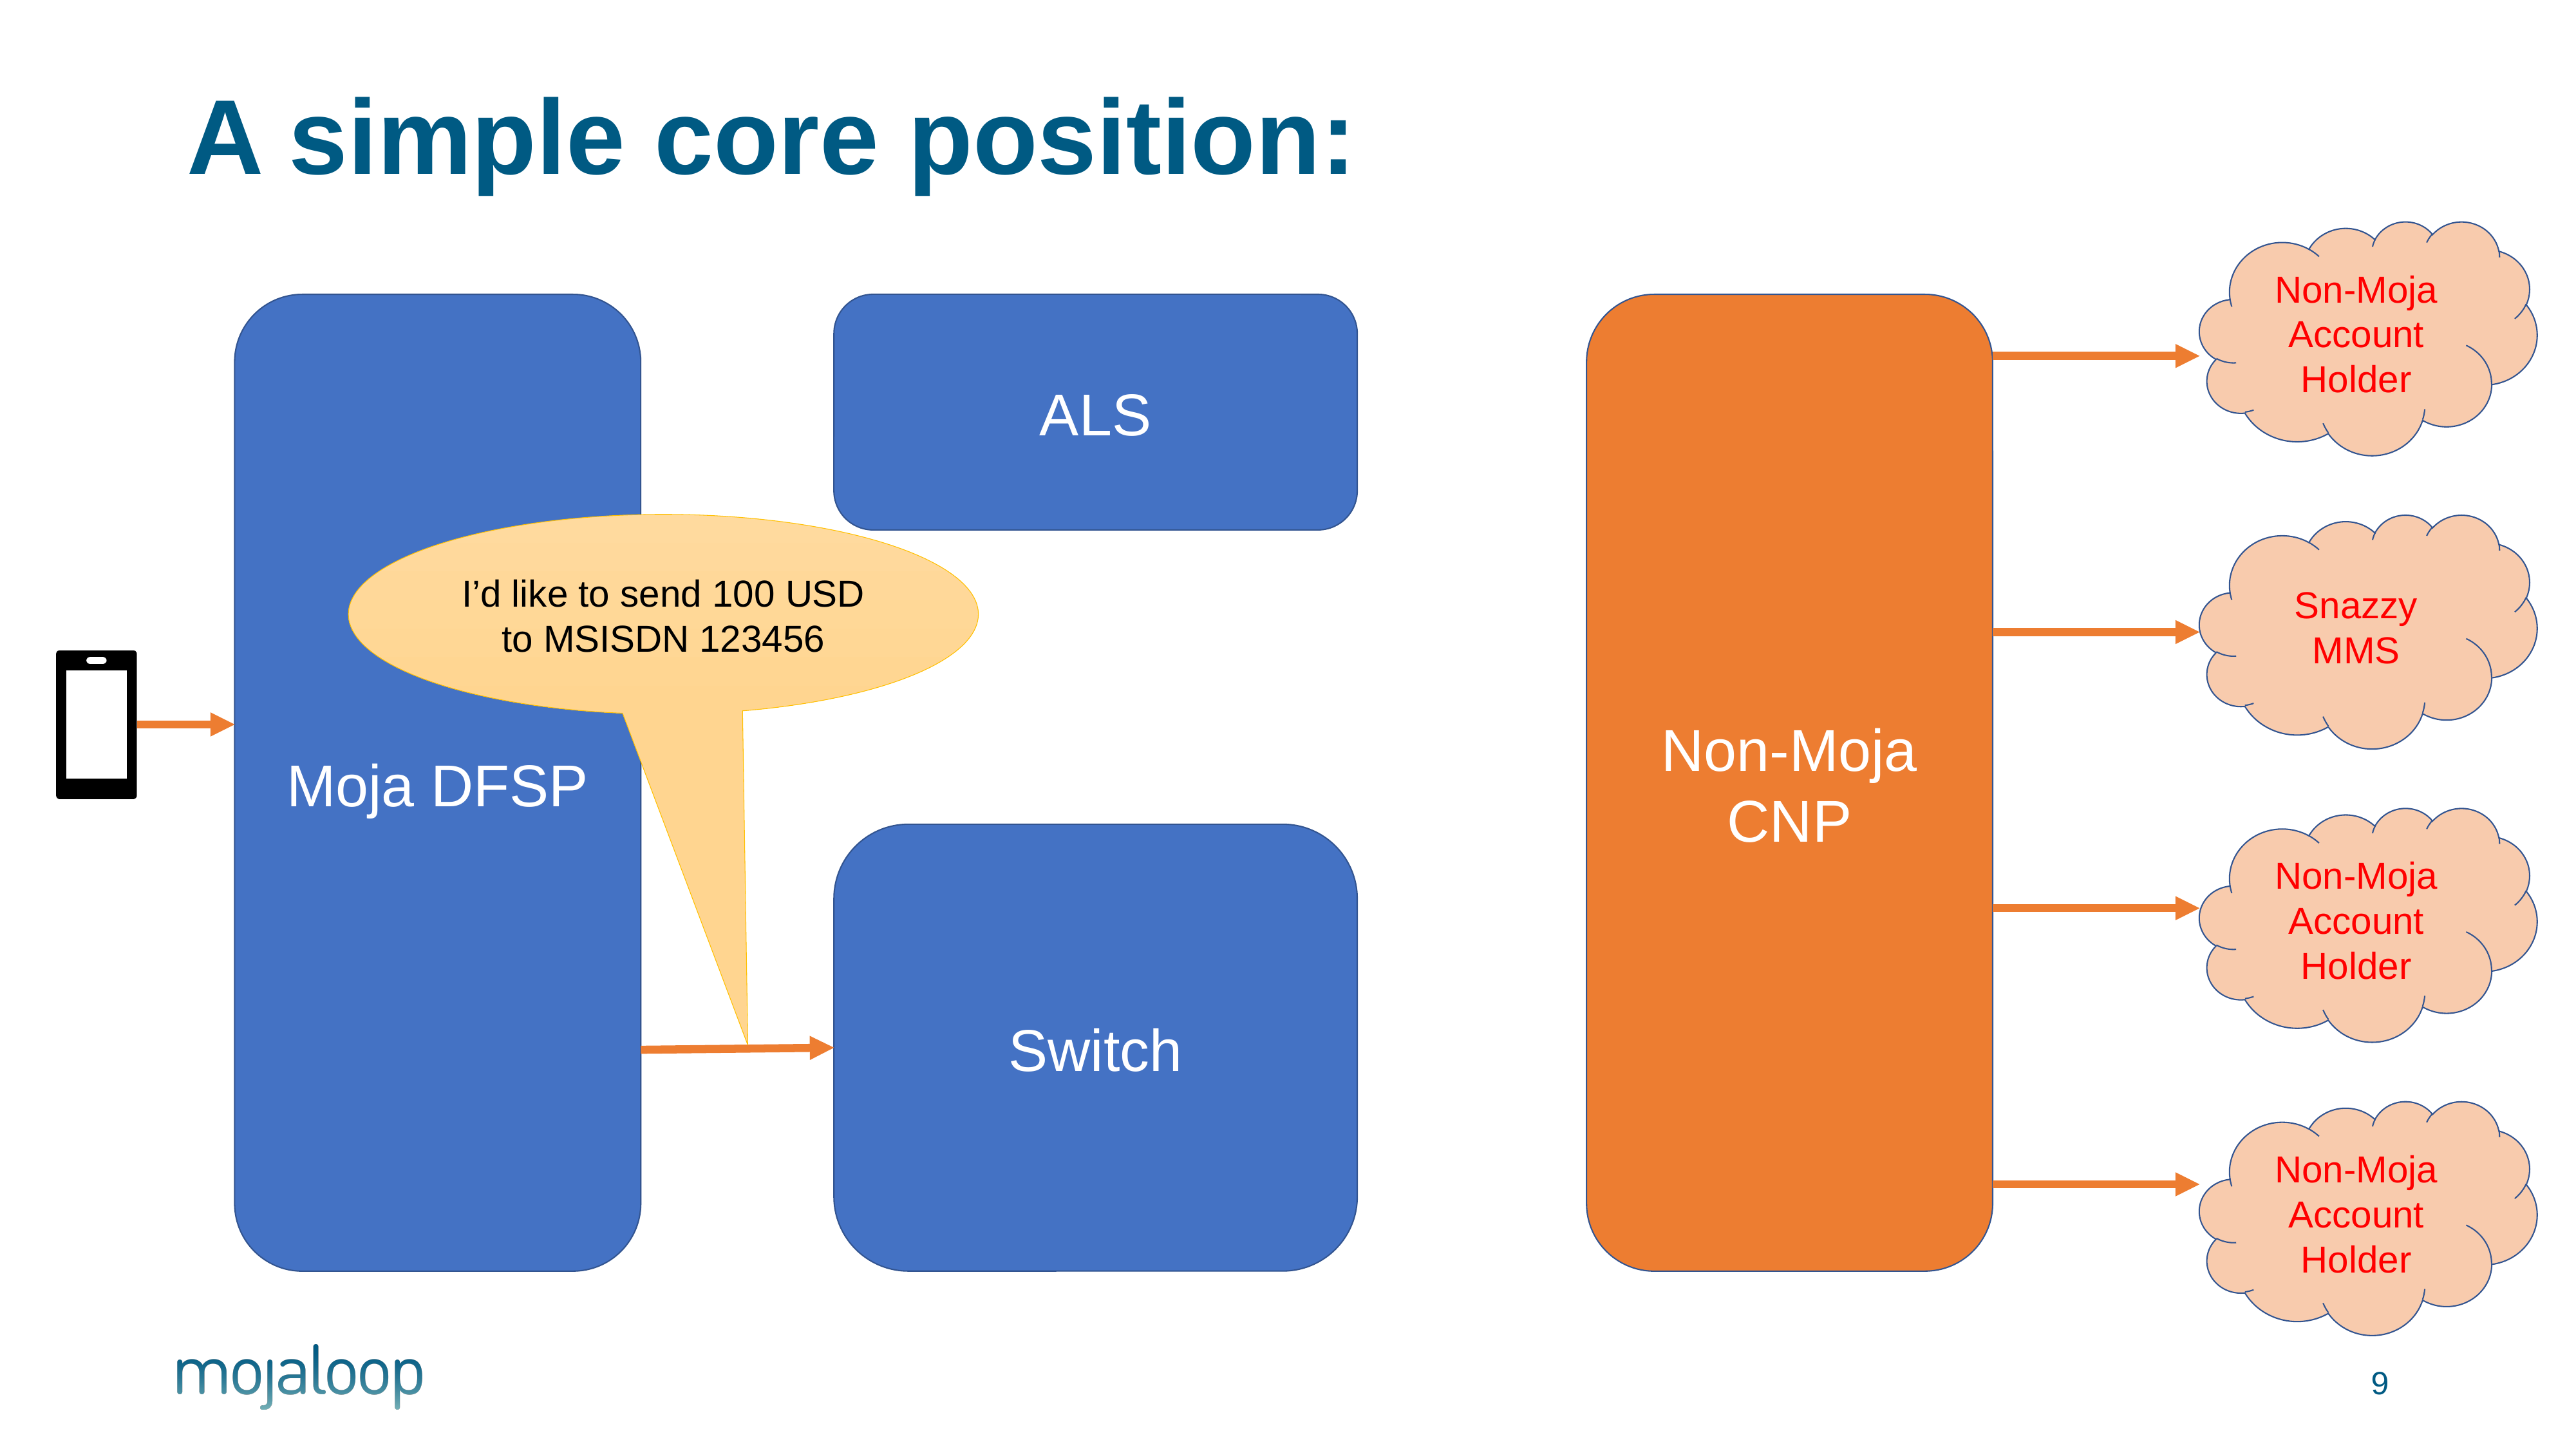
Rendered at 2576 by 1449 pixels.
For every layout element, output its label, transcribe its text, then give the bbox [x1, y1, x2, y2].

slide_number 9 [1819, 1343, 2399, 1421]
text_box Moja DFSP [234, 293, 642, 1272]
text_box I’d like to send 100 USD to MSISDN 123456 [348, 514, 979, 1045]
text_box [641, 1047, 834, 1050]
picture [177, 1344, 422, 1410]
text_box Switch [833, 823, 1359, 1272]
text_box Non-Moja Account Holder [2198, 221, 2538, 457]
text_box Non-Moja Account Holder [2198, 1101, 2538, 1336]
text_box Non-Moja Account Holder [2198, 808, 2538, 1043]
picture [15, 643, 177, 806]
text_box Non-Moja CNP [1586, 293, 1994, 1272]
title A simple core position: [177, 77, 2399, 202]
text_box ALS [833, 293, 1359, 531]
text_box Snazzy MMS [2198, 514, 2538, 750]
